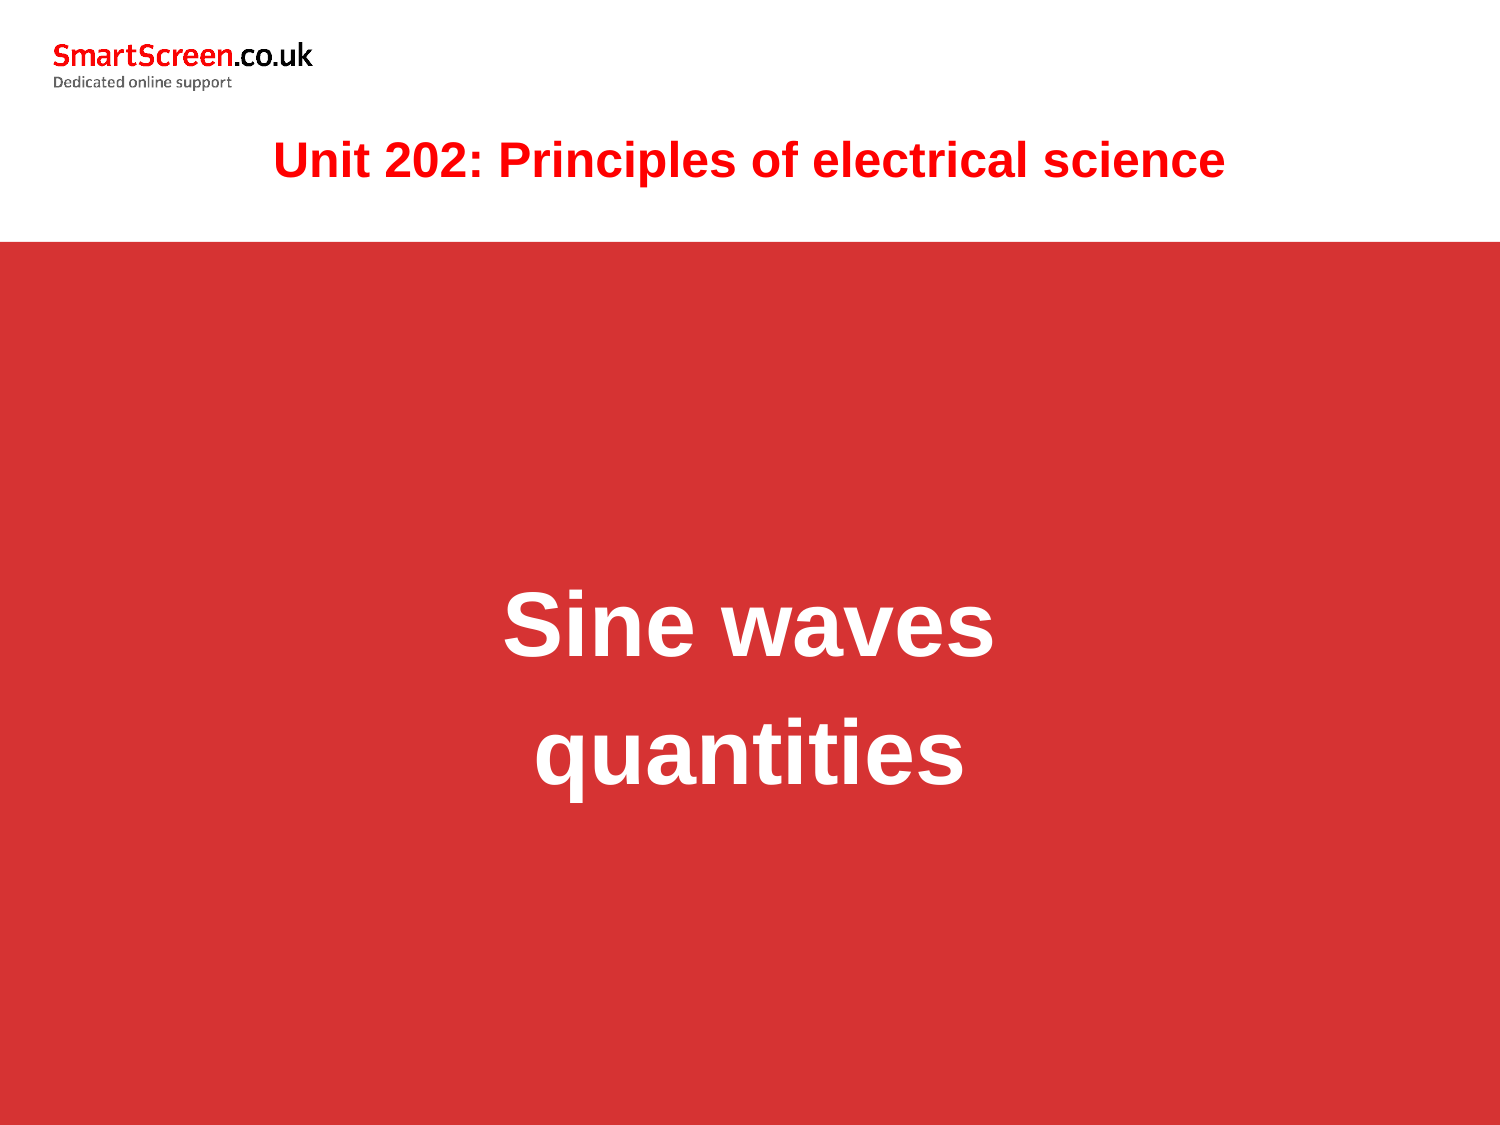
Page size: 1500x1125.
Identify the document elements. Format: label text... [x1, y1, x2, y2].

text_box Unit 202: Principles of electrical science [0, 113, 1500, 209]
picture [53, 42, 313, 91]
list Sine waves quantities [0, 241, 1500, 1125]
